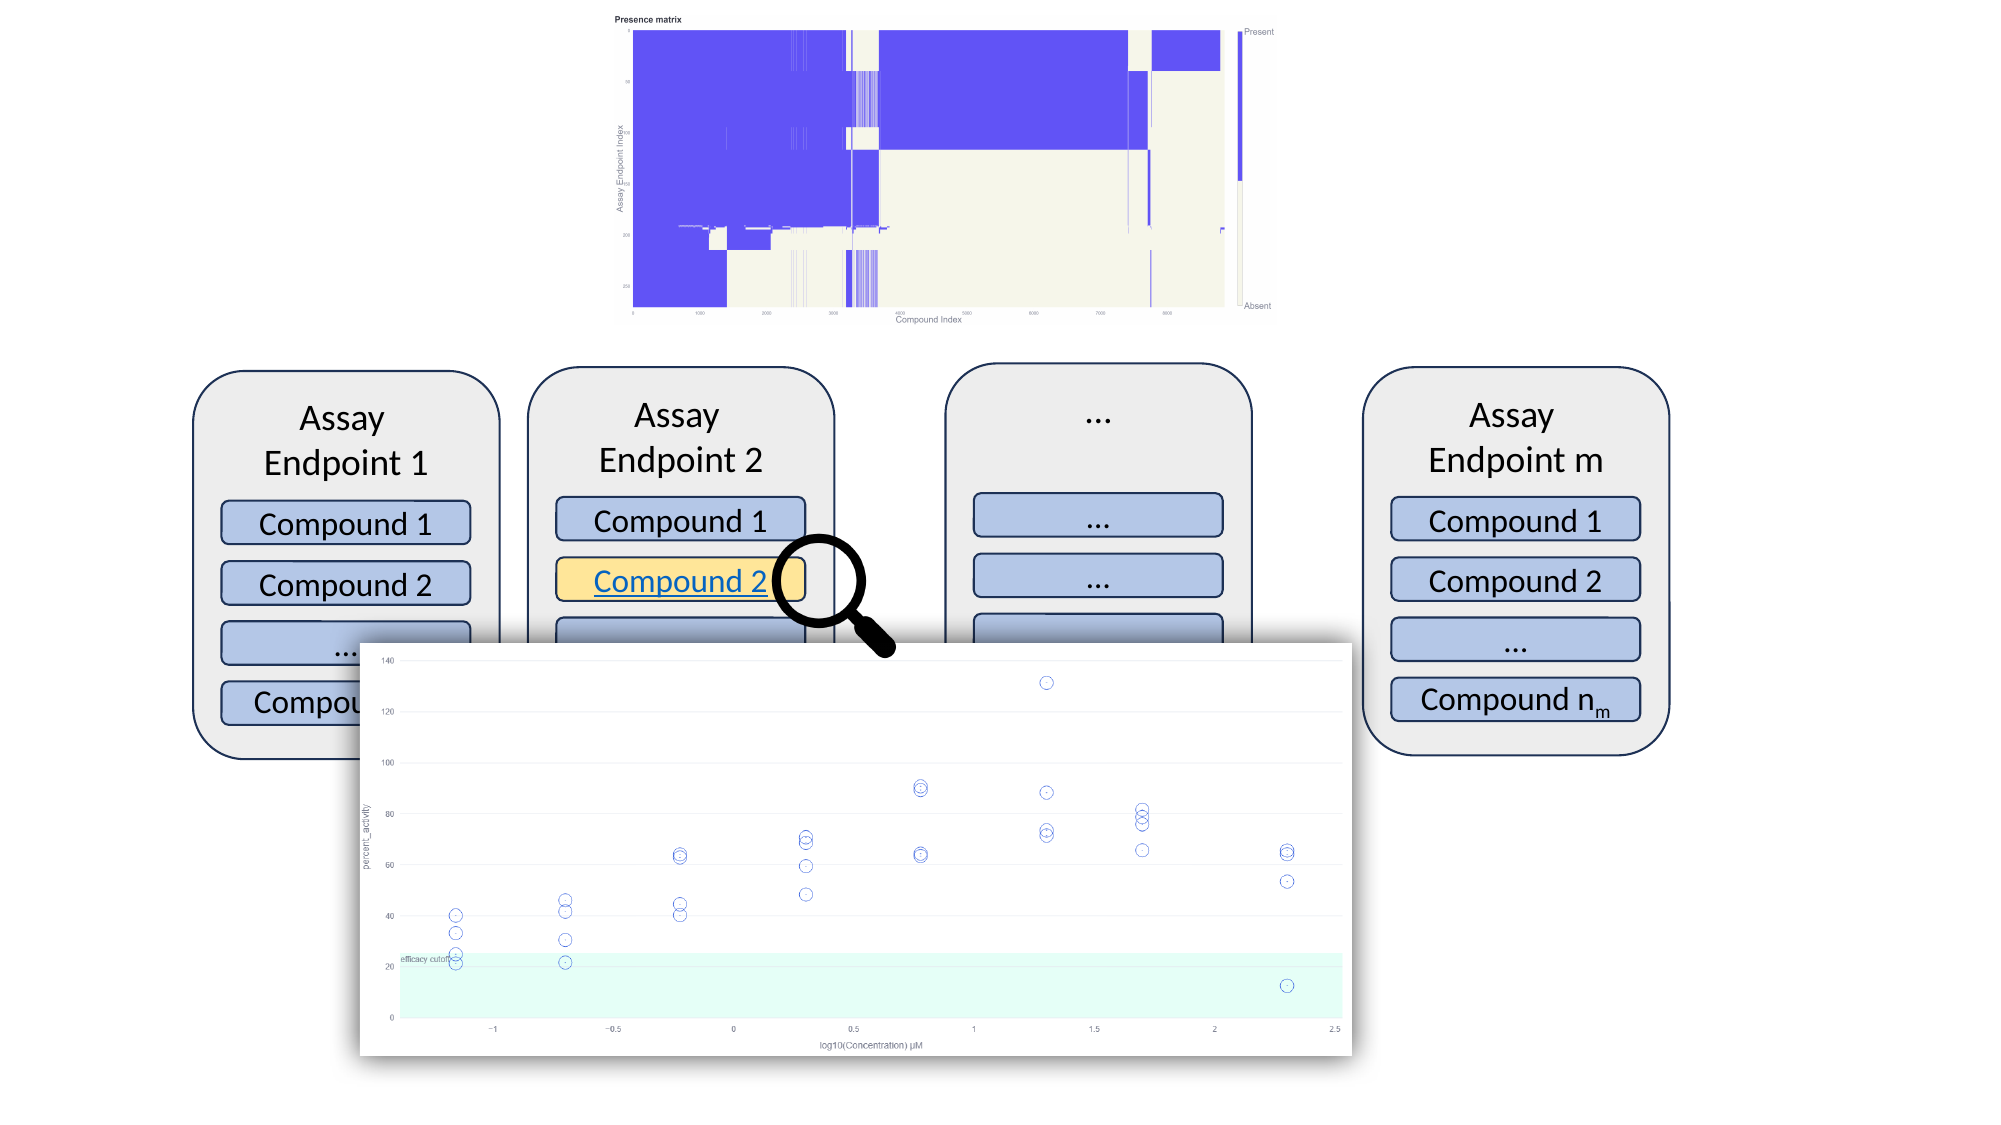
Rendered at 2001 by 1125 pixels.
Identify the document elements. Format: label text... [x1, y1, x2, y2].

text_box Compound 2 [1390, 556, 1642, 602]
text_box Assay Endpoint m [1361, 366, 1671, 757]
text_box Assay Endpoint 2 [526, 366, 836, 619]
text_box Compound 2 [555, 556, 758, 602]
picture [614, 15, 1277, 325]
text_box Compound 2 [220, 560, 472, 606]
text_box Assay Endpoint 1 [192, 369, 501, 761]
text_box … [944, 362, 1253, 619]
text_box Compound 1 [555, 495, 807, 542]
text_box … [1390, 616, 1642, 663]
text_box … [972, 492, 1224, 538]
text_box Compound n1 [220, 680, 336, 726]
text_box Compound nm [1390, 676, 1642, 723]
text_box … [972, 552, 1224, 599]
text_box Compound 1 [220, 499, 472, 546]
text_box … [973, 612, 1224, 619]
text_box … [220, 620, 369, 666]
picture [359, 520, 1352, 1056]
text_box Compound 1 [1390, 495, 1642, 542]
